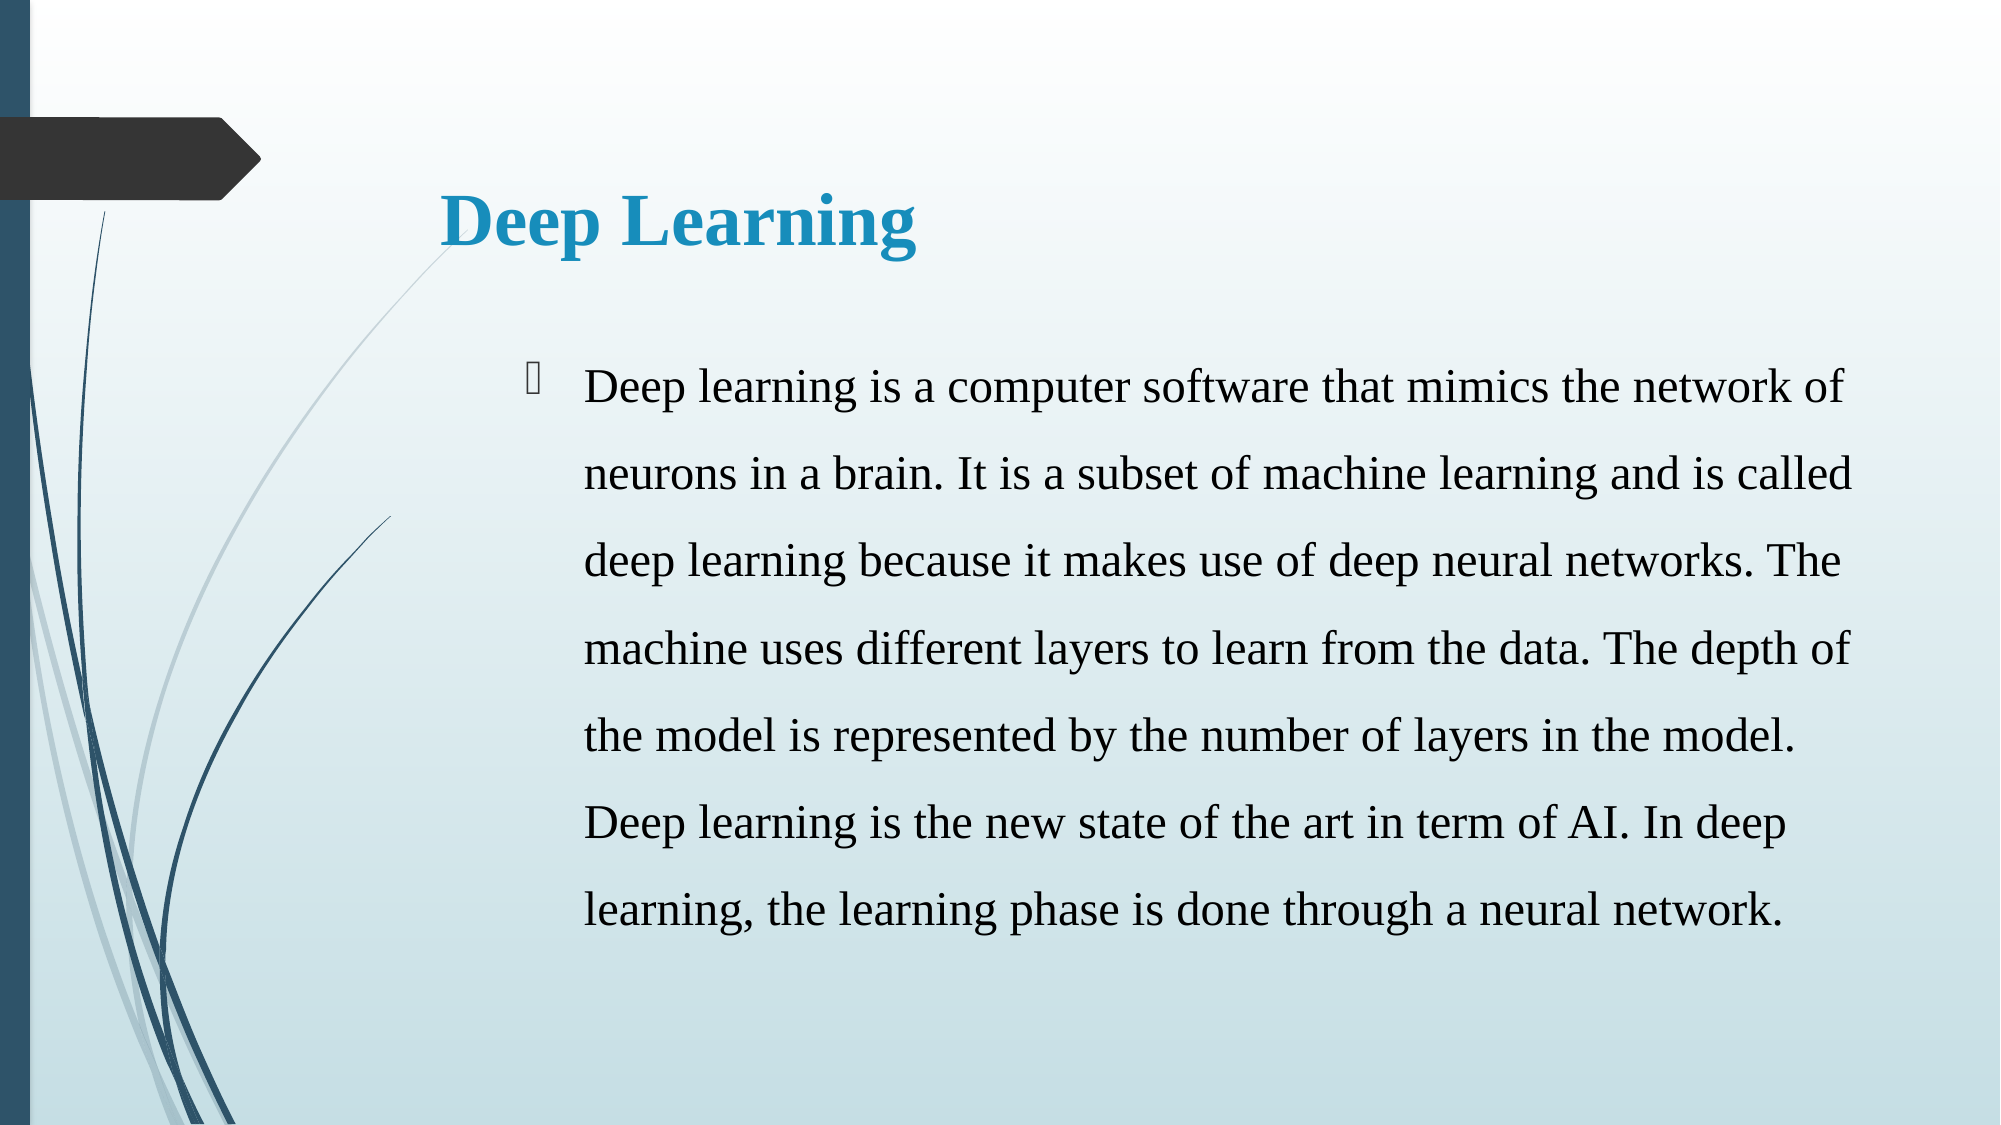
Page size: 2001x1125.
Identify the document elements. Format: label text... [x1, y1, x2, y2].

list Deep learning is a computer software that mimics the network of neurons in a brain. It is a subset of machine learning and is called deep learning because it makes use of deep neural networks. The machine uses different layers to learn from the data. The depth of the model is represented by the number of layers in the model. Deep learning is the new state of the art in term of AI. In deep learning, the learning phase is done through a neural network. [510, 317, 1888, 970]
title Deep Learning [425, 102, 1888, 350]
